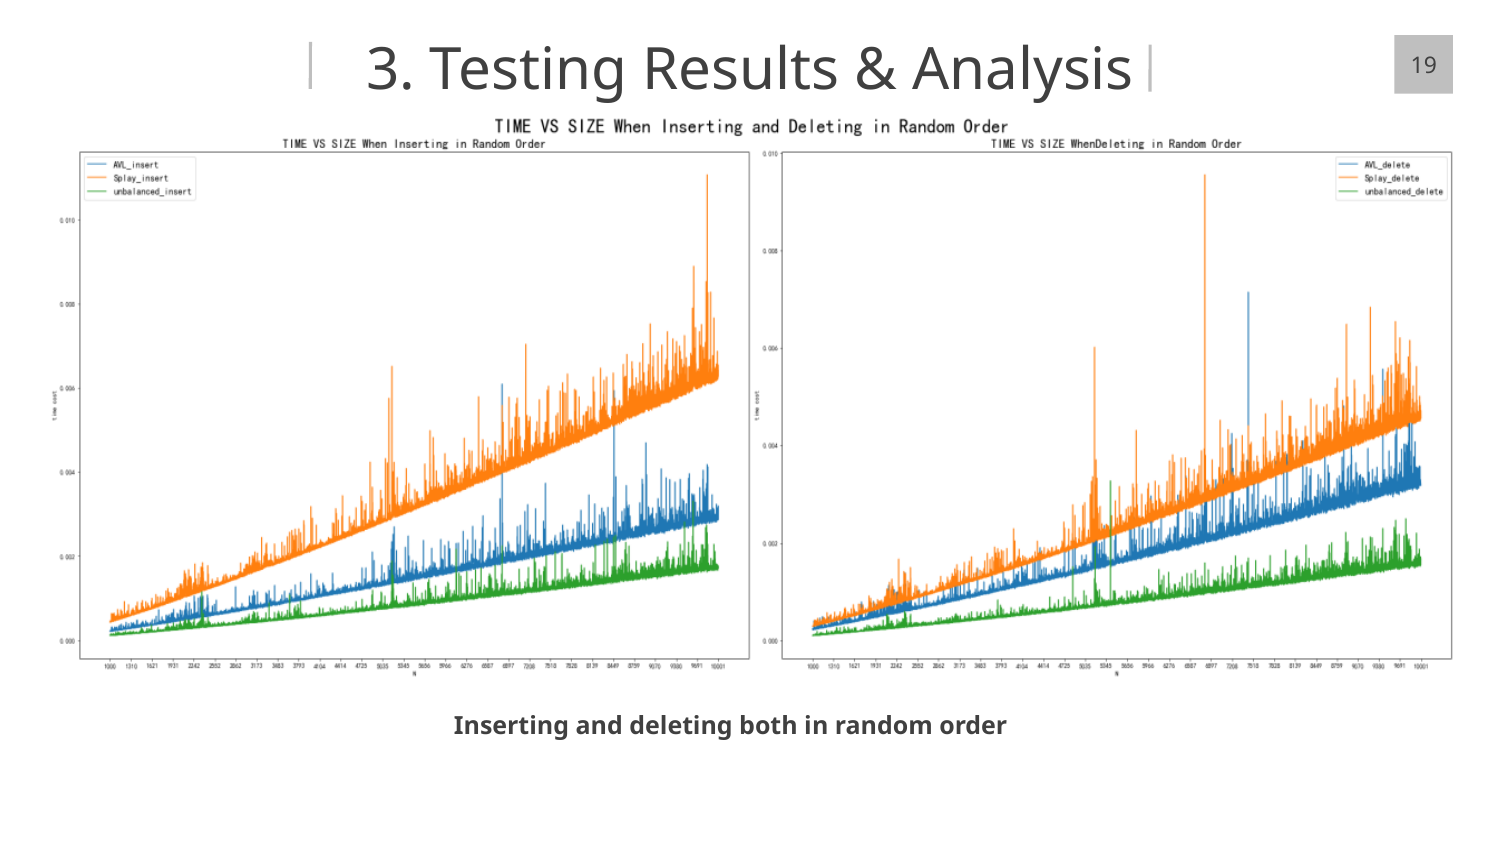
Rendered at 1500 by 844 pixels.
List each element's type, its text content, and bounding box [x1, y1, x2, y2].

text_box Inserting and deleting both in random order [124, 702, 1344, 747]
text_box 19 [1392, 33, 1455, 96]
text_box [140, 23, 1360, 107]
picture [46, 108, 1458, 684]
